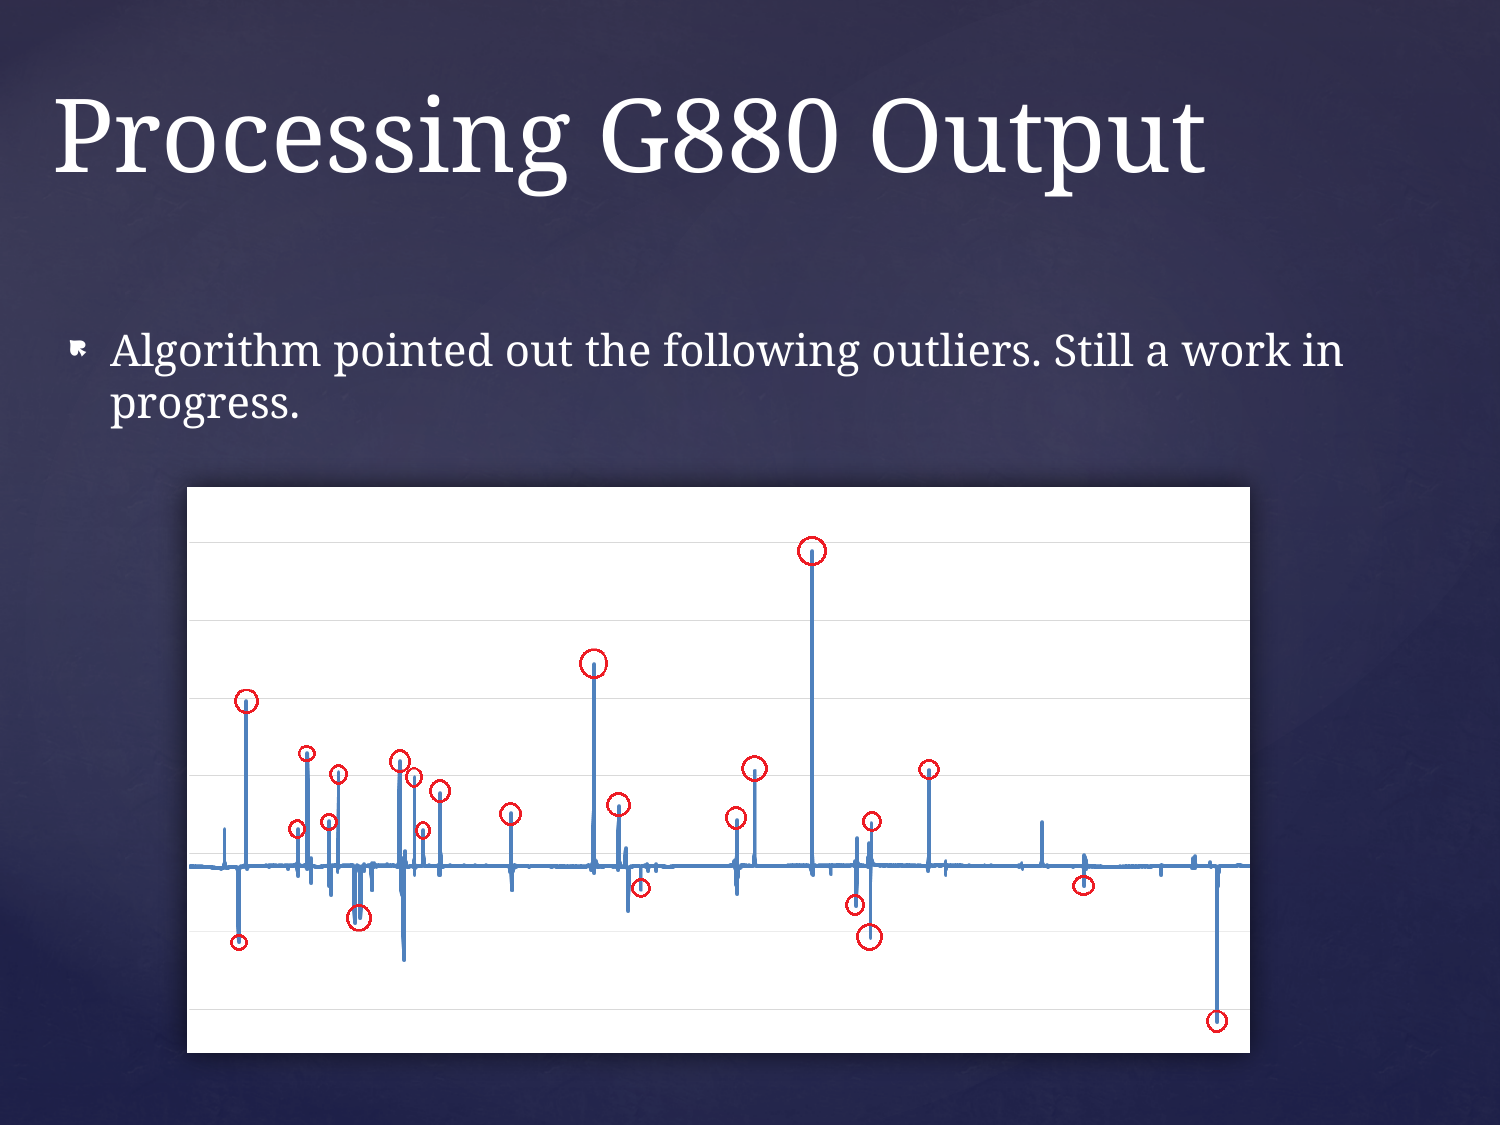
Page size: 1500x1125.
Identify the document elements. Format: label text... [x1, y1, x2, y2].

title Processing G880 Output [37, 50, 1275, 200]
list Algorithm pointed out the following outliers. Still a work in progress. [50, 200, 1425, 550]
picture [186, 486, 1251, 1053]
